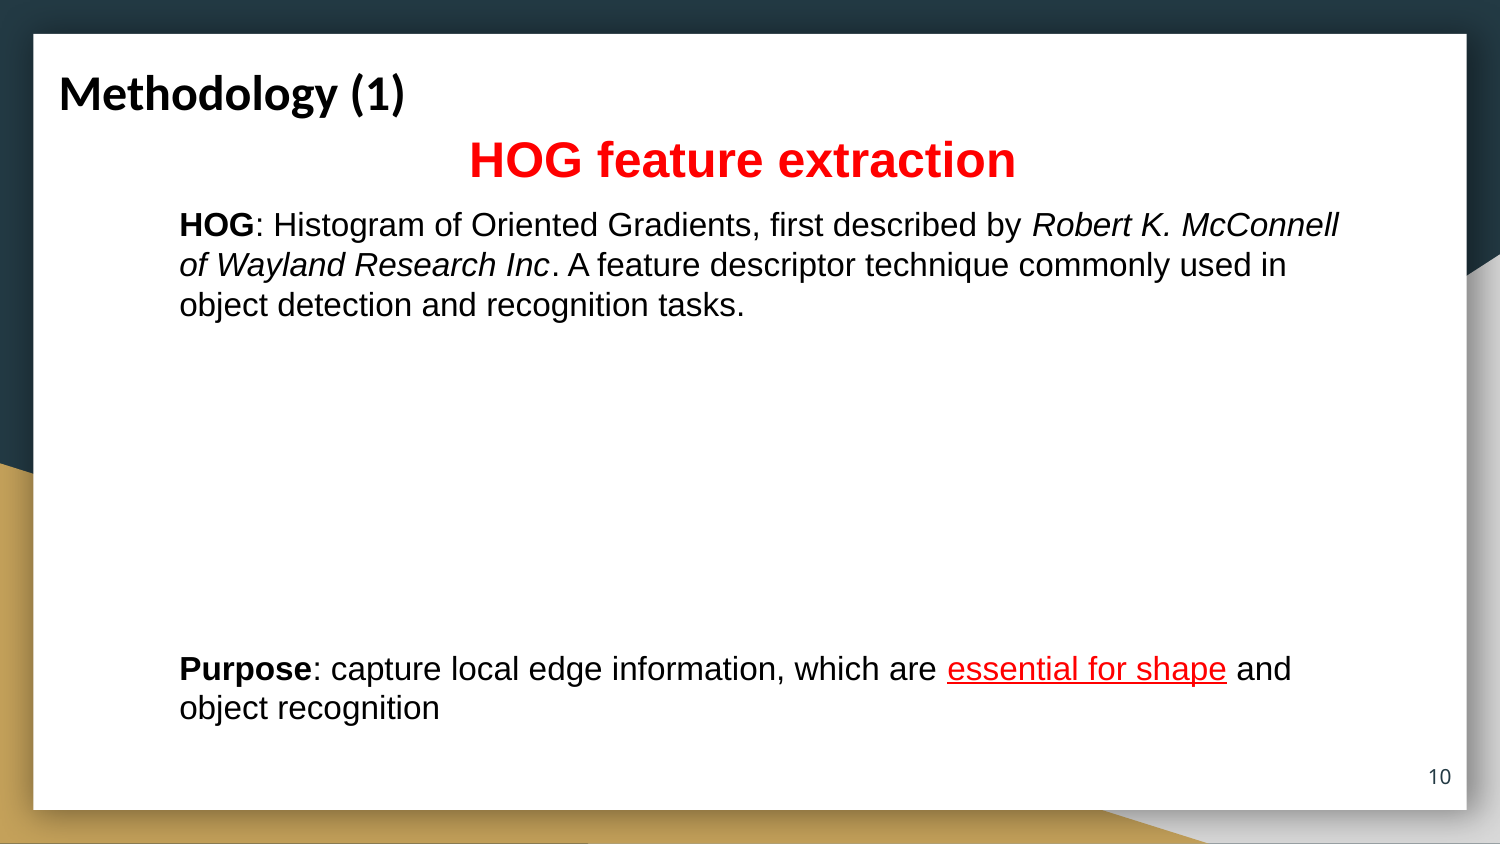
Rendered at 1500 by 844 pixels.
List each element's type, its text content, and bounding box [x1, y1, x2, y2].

text_box Methodology (1) [22, 45, 646, 136]
text_box Purpose: capture local edge information, which are essential for shape and object recognition [164, 639, 1336, 734]
slide_number 10 [1376, 745, 1467, 810]
text_box HOG feature extraction [446, 119, 1054, 195]
text_box HOG: Histogram of Oriented Gradients, first described by Robert K. McConnell of Wayland Research Inc. A feature descriptor technique commonly used in object detection and recognition tasks. [164, 195, 1359, 331]
